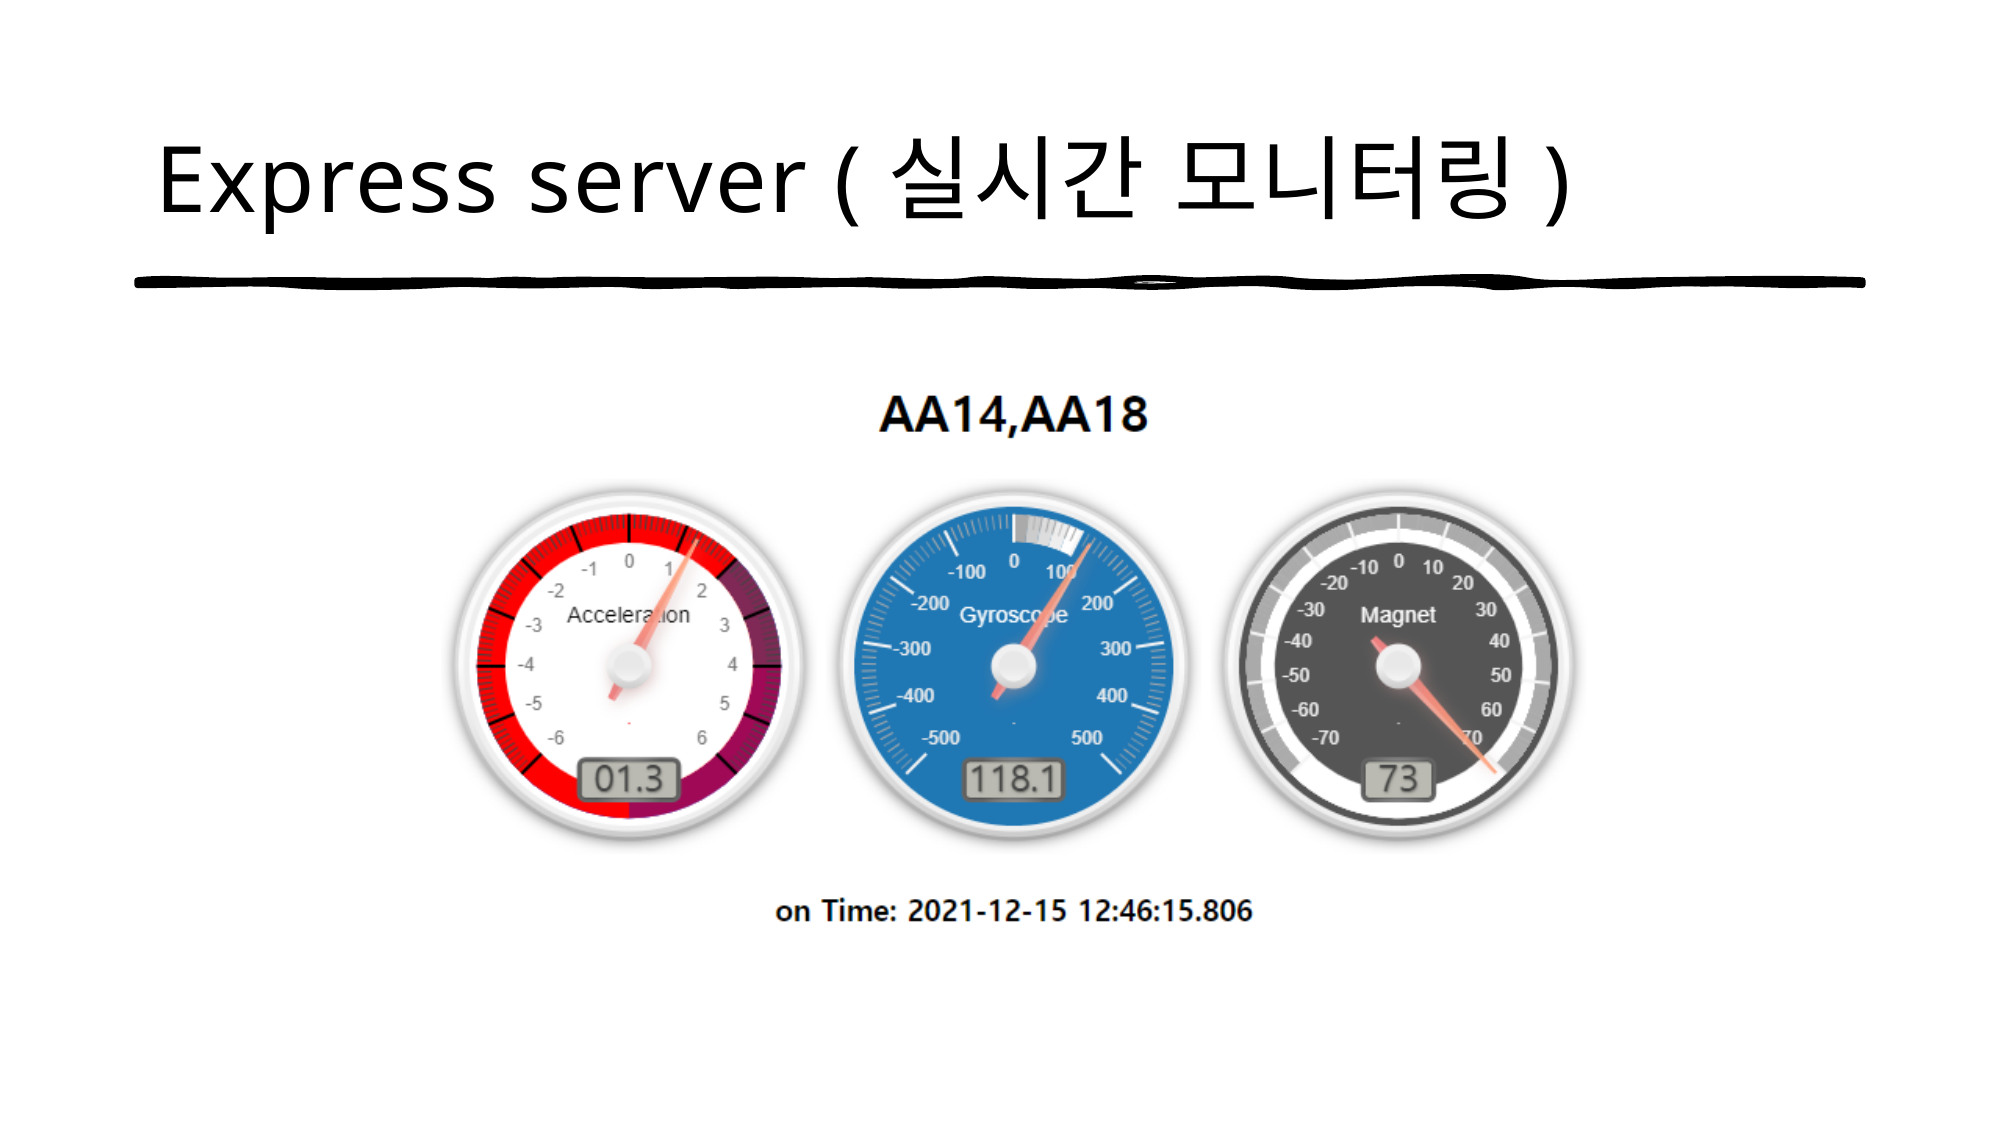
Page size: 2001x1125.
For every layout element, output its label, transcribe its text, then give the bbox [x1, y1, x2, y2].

title Express server (실시간 모니터링) [137, 59, 1863, 278]
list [218, 346, 1782, 985]
